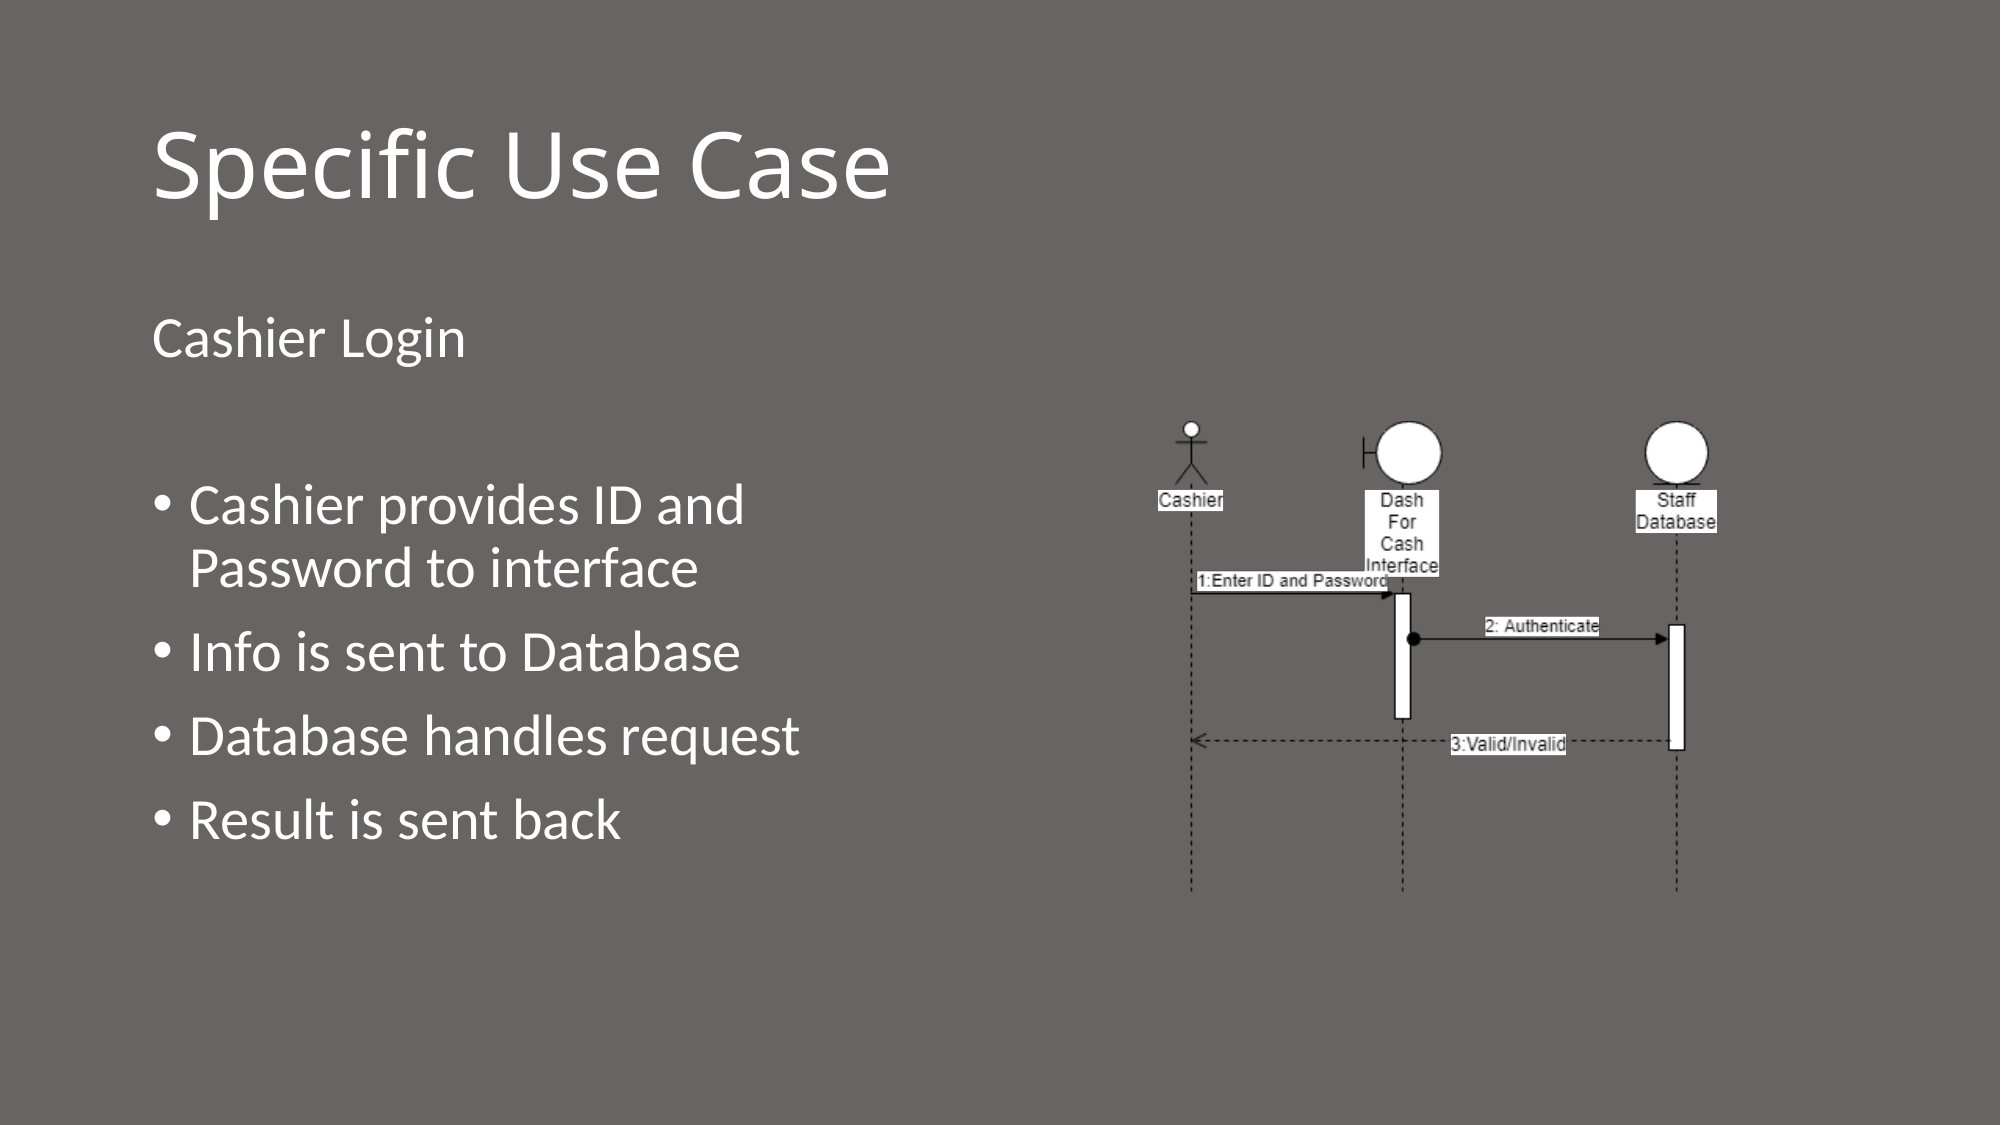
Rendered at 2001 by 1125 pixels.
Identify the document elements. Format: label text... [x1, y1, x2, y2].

title Specific Use Case [137, 59, 1863, 278]
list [1158, 421, 1717, 892]
list Cashier Login Cashier provides ID and Password to interface Info is sent to Database Database handles request Result is sent back [137, 299, 988, 1014]
